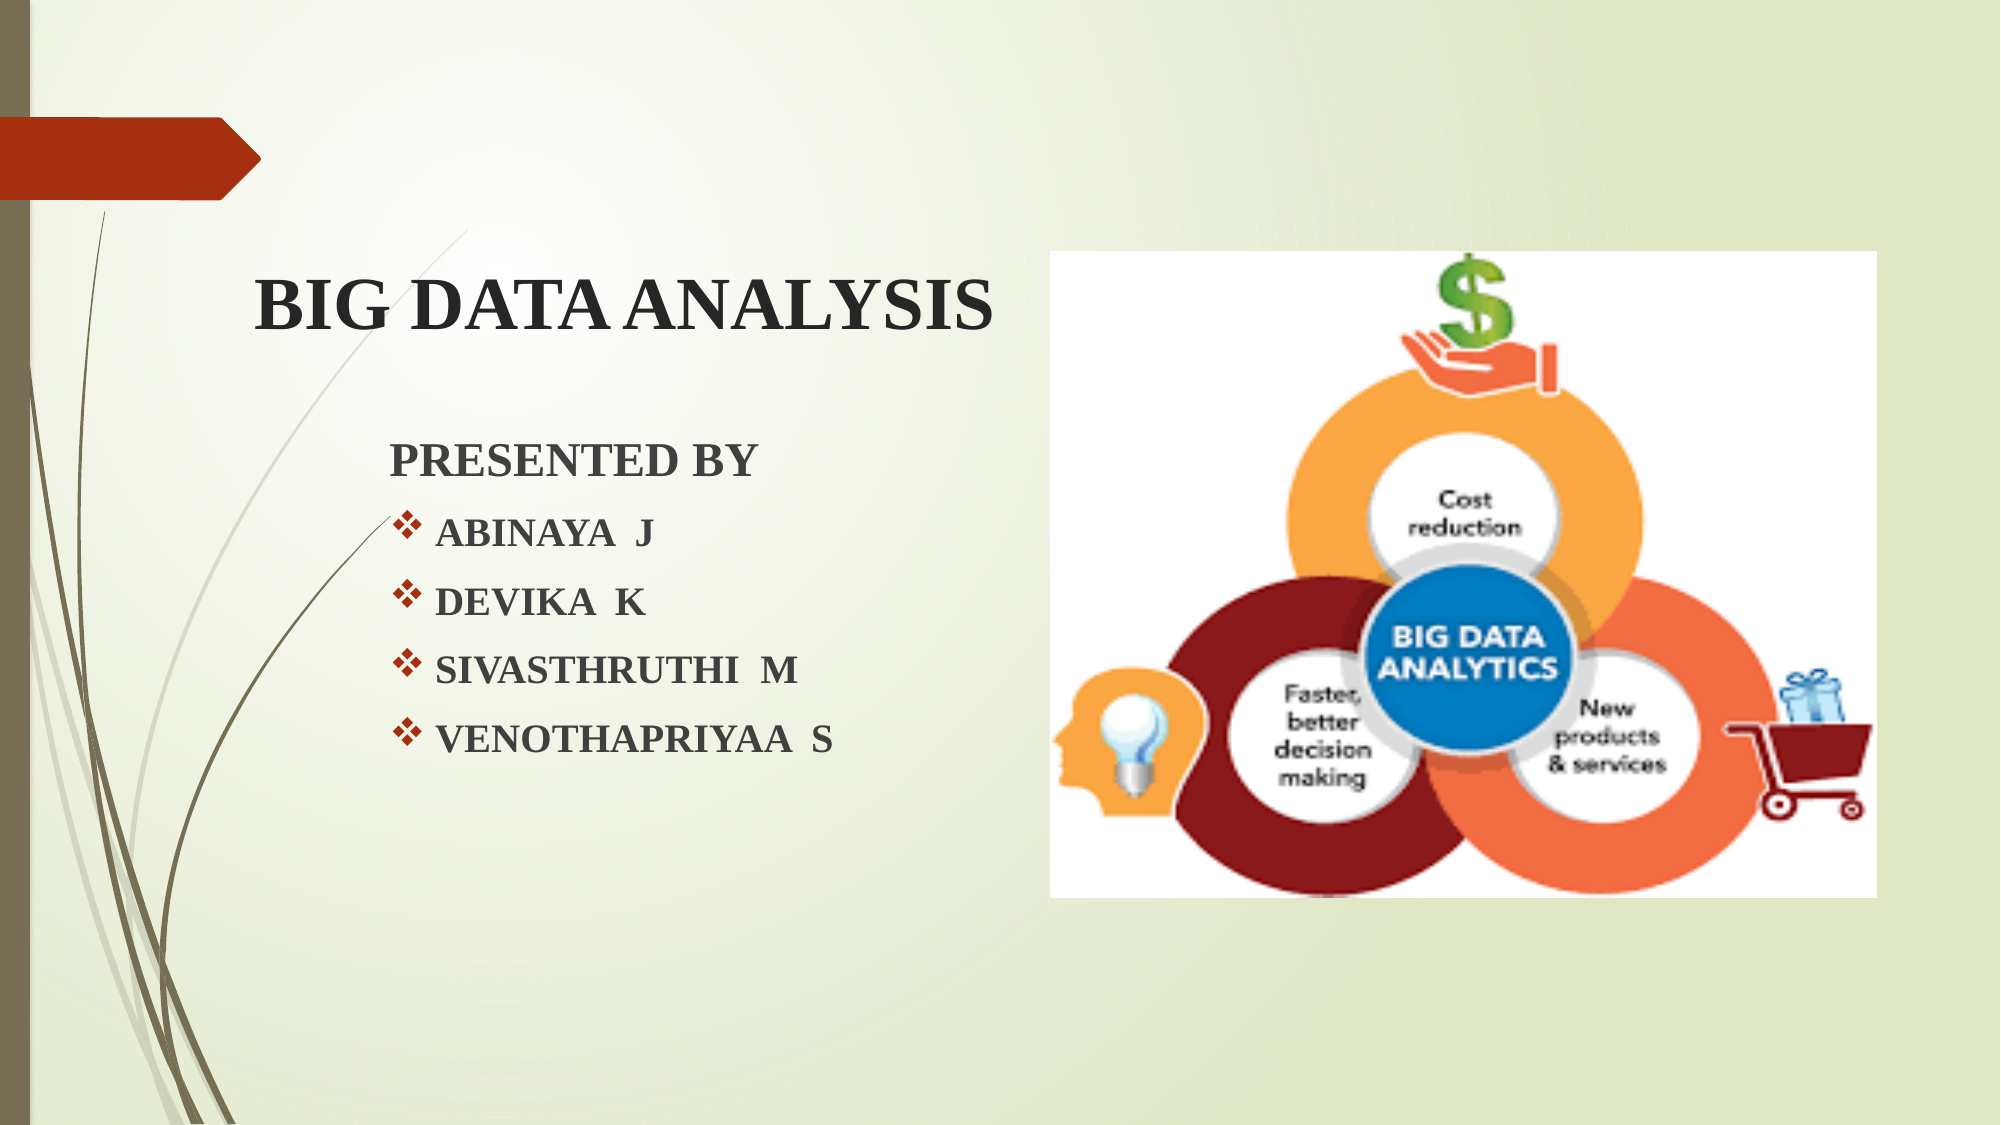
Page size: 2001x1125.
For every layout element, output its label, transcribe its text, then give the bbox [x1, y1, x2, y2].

list PRESENTED BY ABINAYA J DEVIKA K SIVASTHRUTHI M VENOTHAPRIYAA S [374, 420, 950, 861]
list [1050, 251, 1877, 899]
title BIG DATA ANALYSIS [239, 191, 1033, 352]
